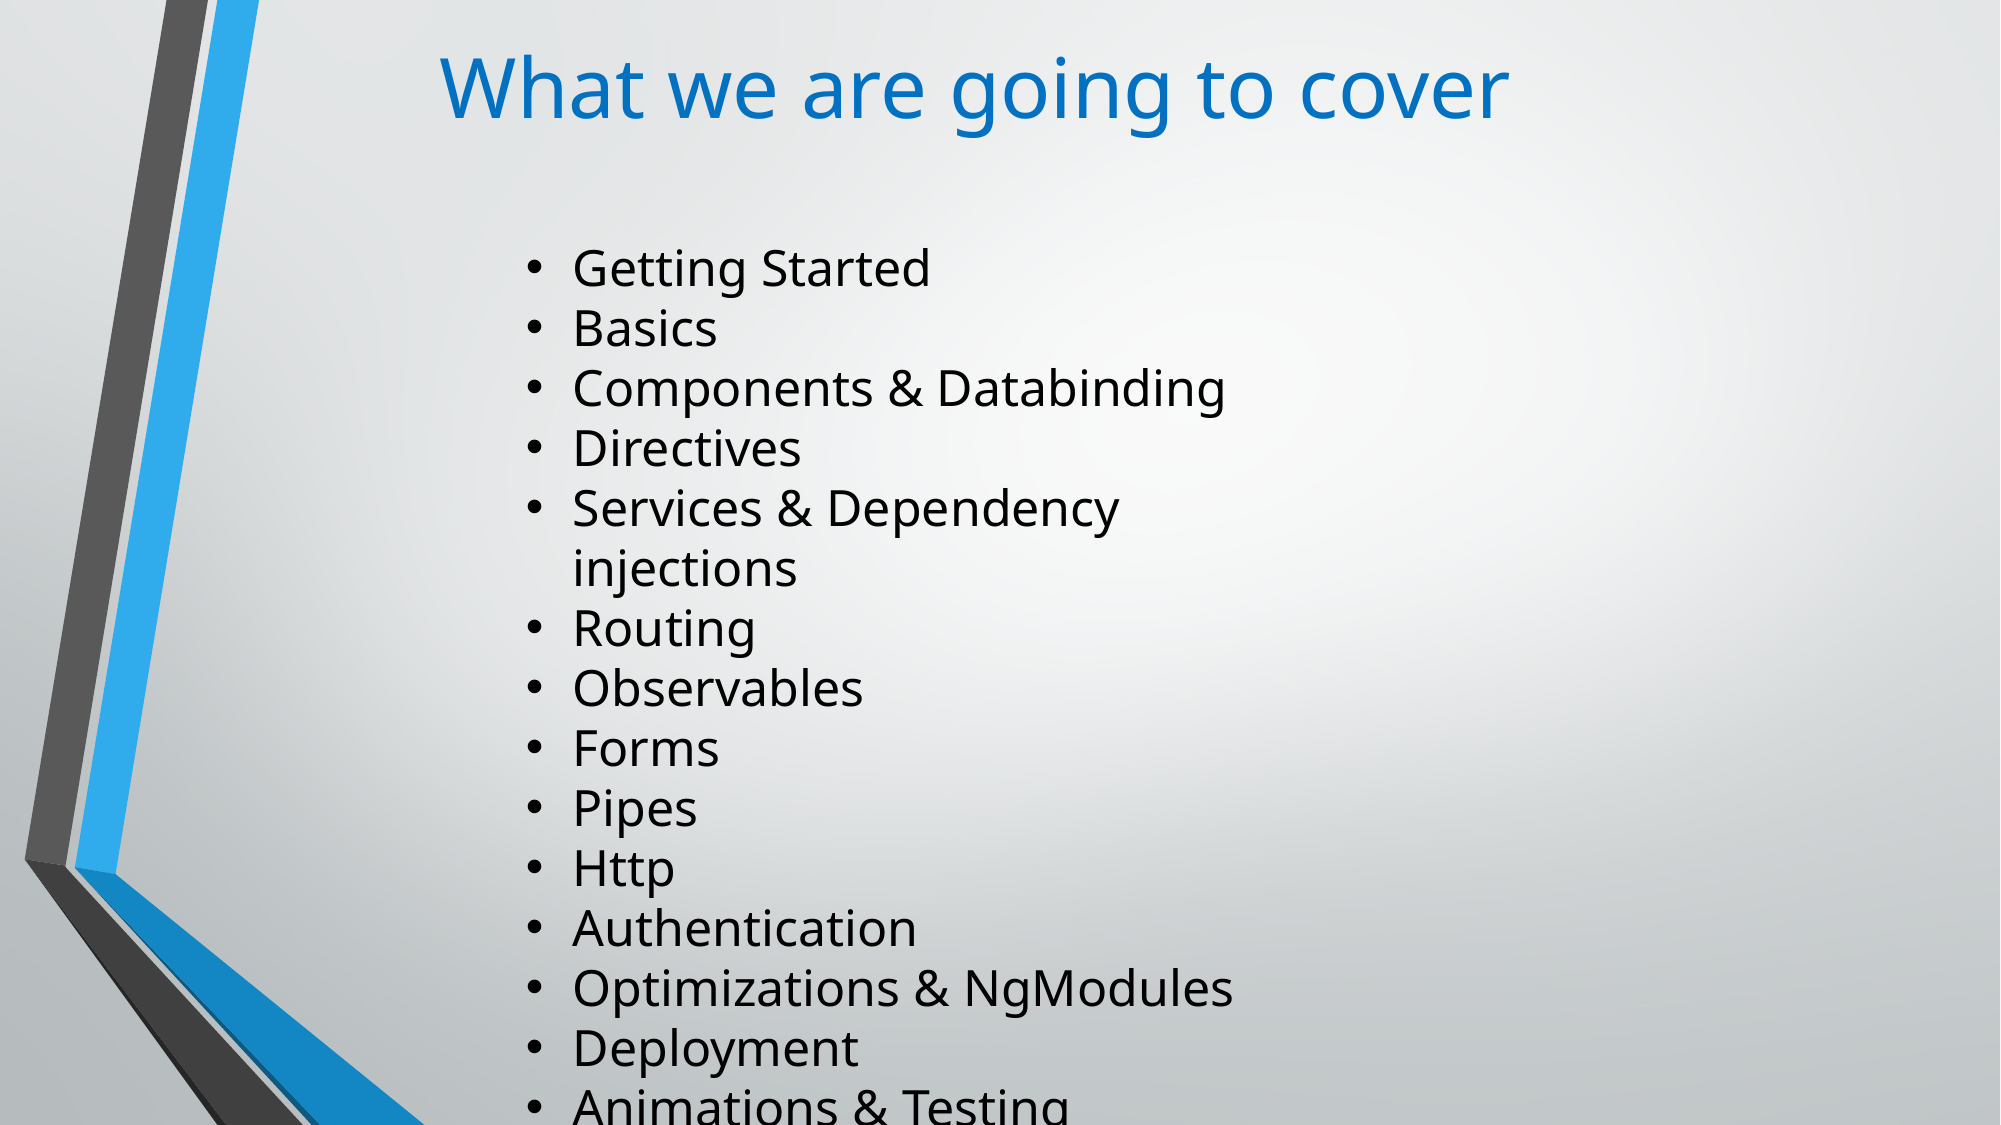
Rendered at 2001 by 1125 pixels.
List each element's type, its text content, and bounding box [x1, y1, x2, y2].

title What we are going to cover [153, 0, 1798, 230]
text_box Getting Started Basics Components & Databinding Directives Services & Dependency injections Routing Observables Forms Pipes Http Authentication Optimizations & NgModules Deployment Animations & Testing [510, 229, 1342, 1125]
